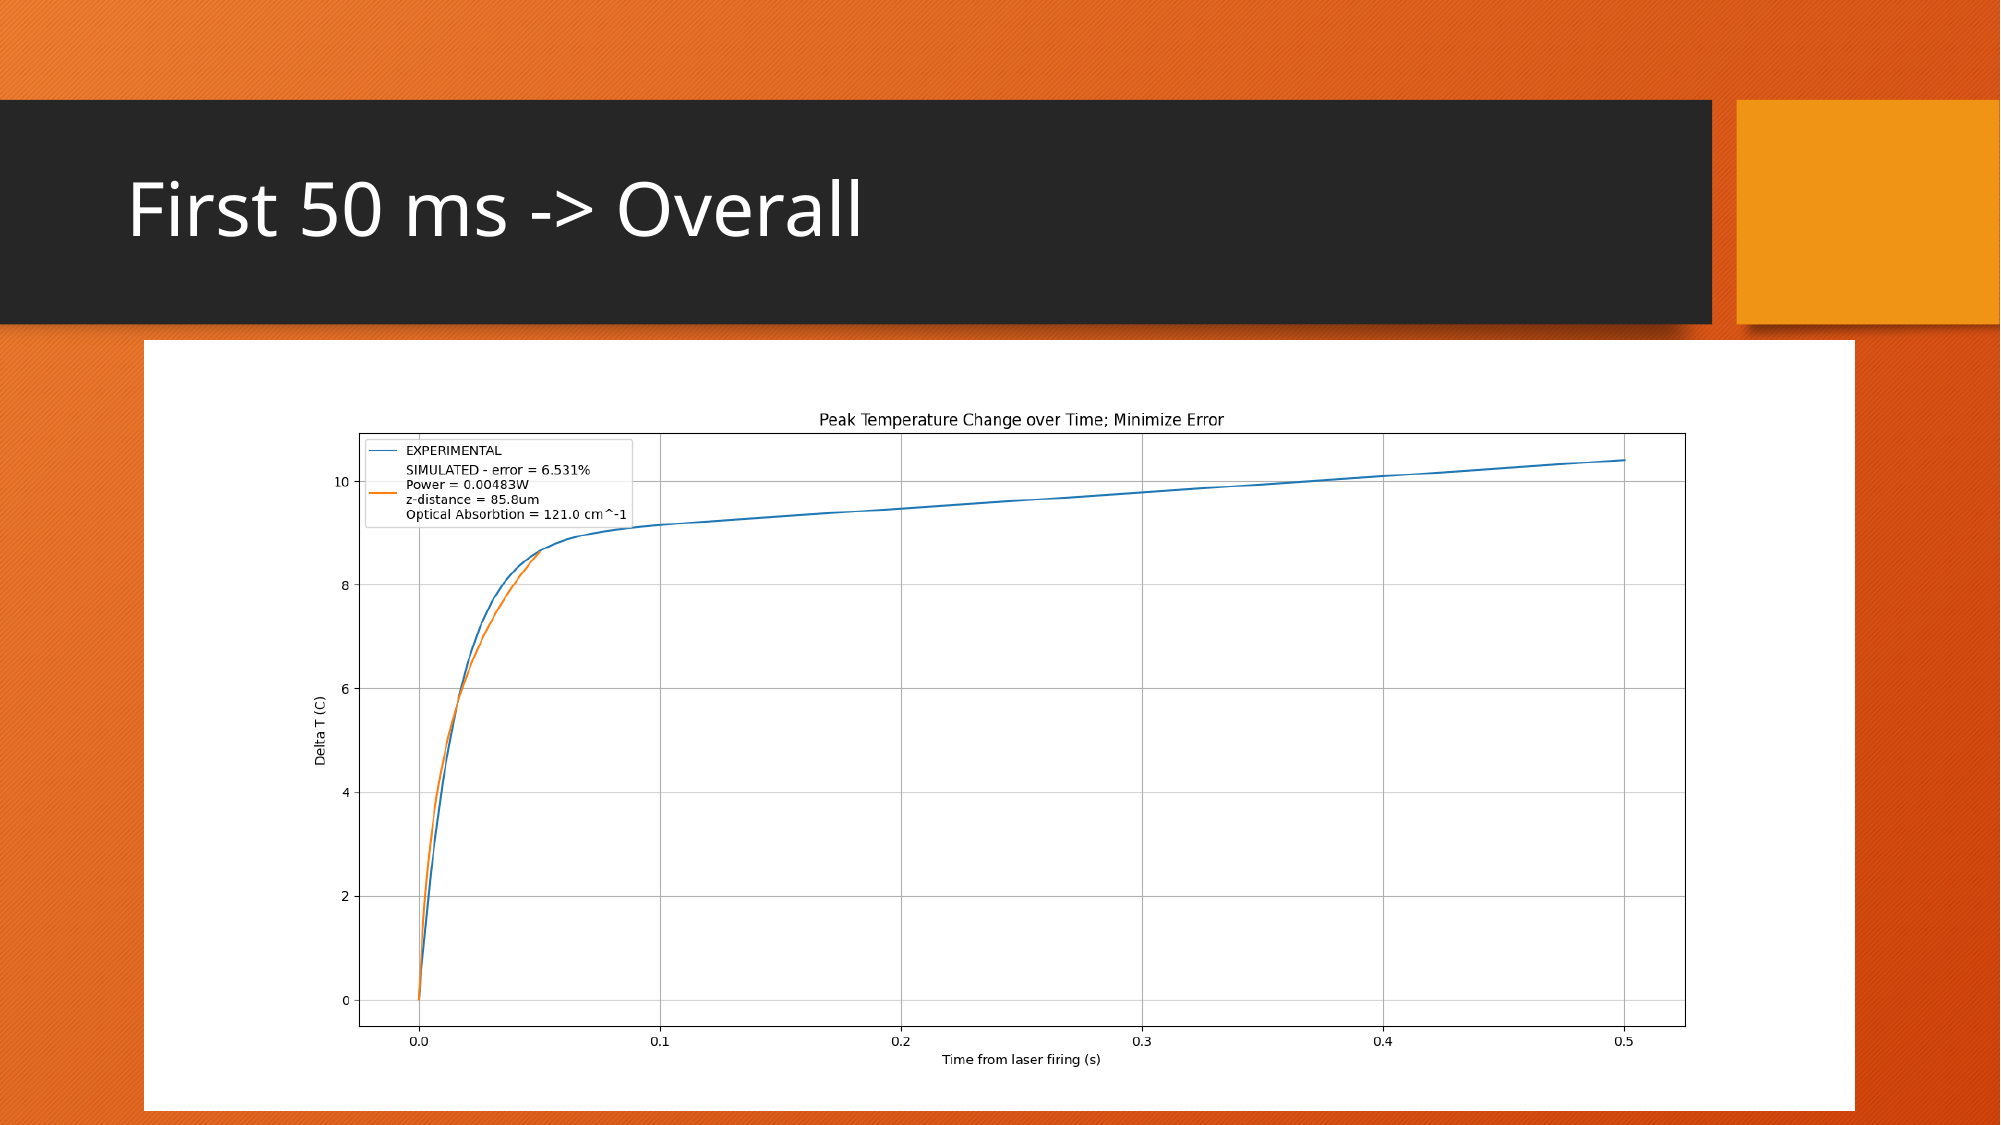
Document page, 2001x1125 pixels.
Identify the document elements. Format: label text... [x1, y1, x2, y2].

title First 50 ms -> Overall [111, 123, 1689, 301]
picture [0, 325, 2000, 1111]
